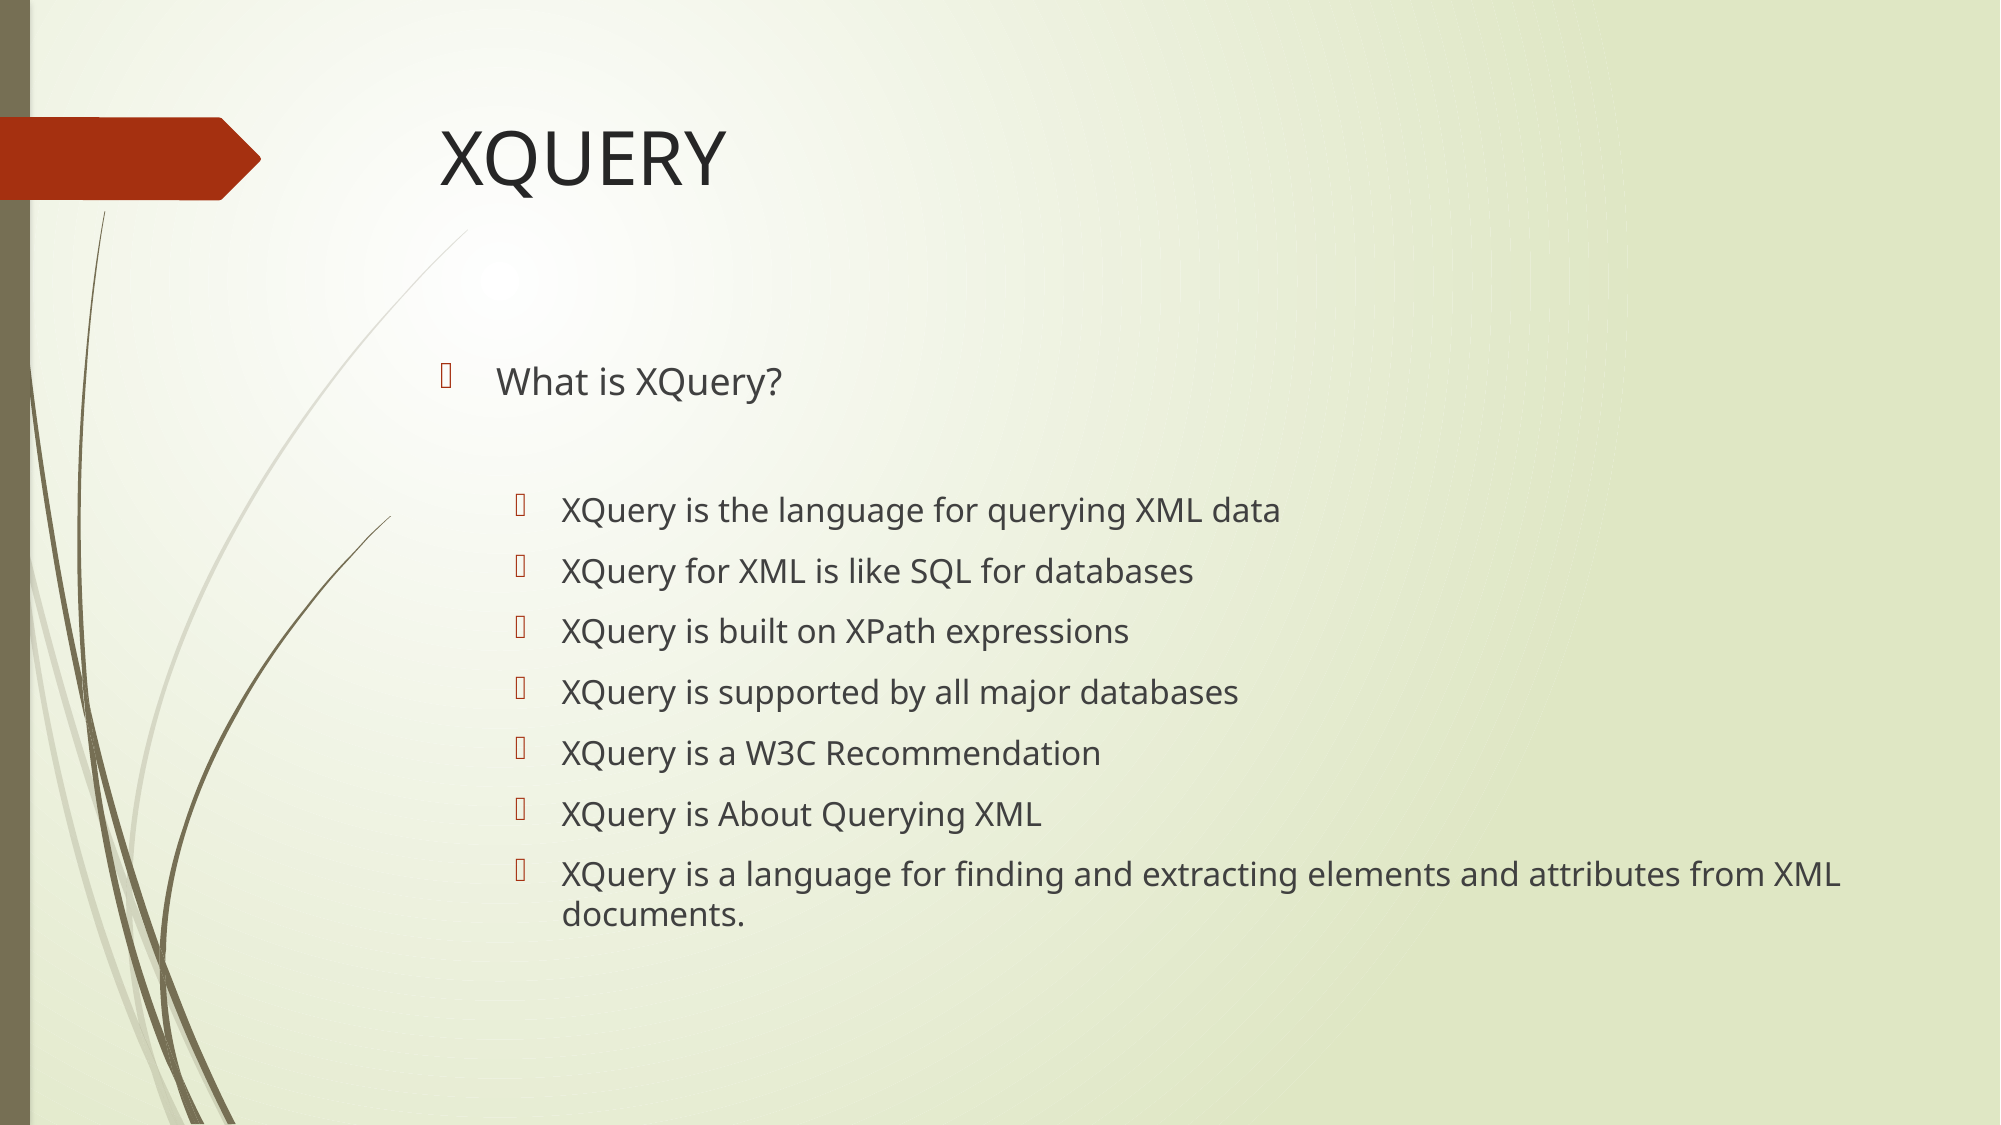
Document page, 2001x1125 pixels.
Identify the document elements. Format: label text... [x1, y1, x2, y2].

title XQUERY [425, 102, 1888, 313]
list What is XQuery? XQuery is the language for querying XML data XQuery for XML is like SQL for databases XQuery is built on XPath expressions XQuery is supported by all major databases XQuery is a W3C Recommendation XQuery is About Querying XML XQuery is a language for finding and extracting elements and attributes from XML documents. [424, 350, 1888, 970]
